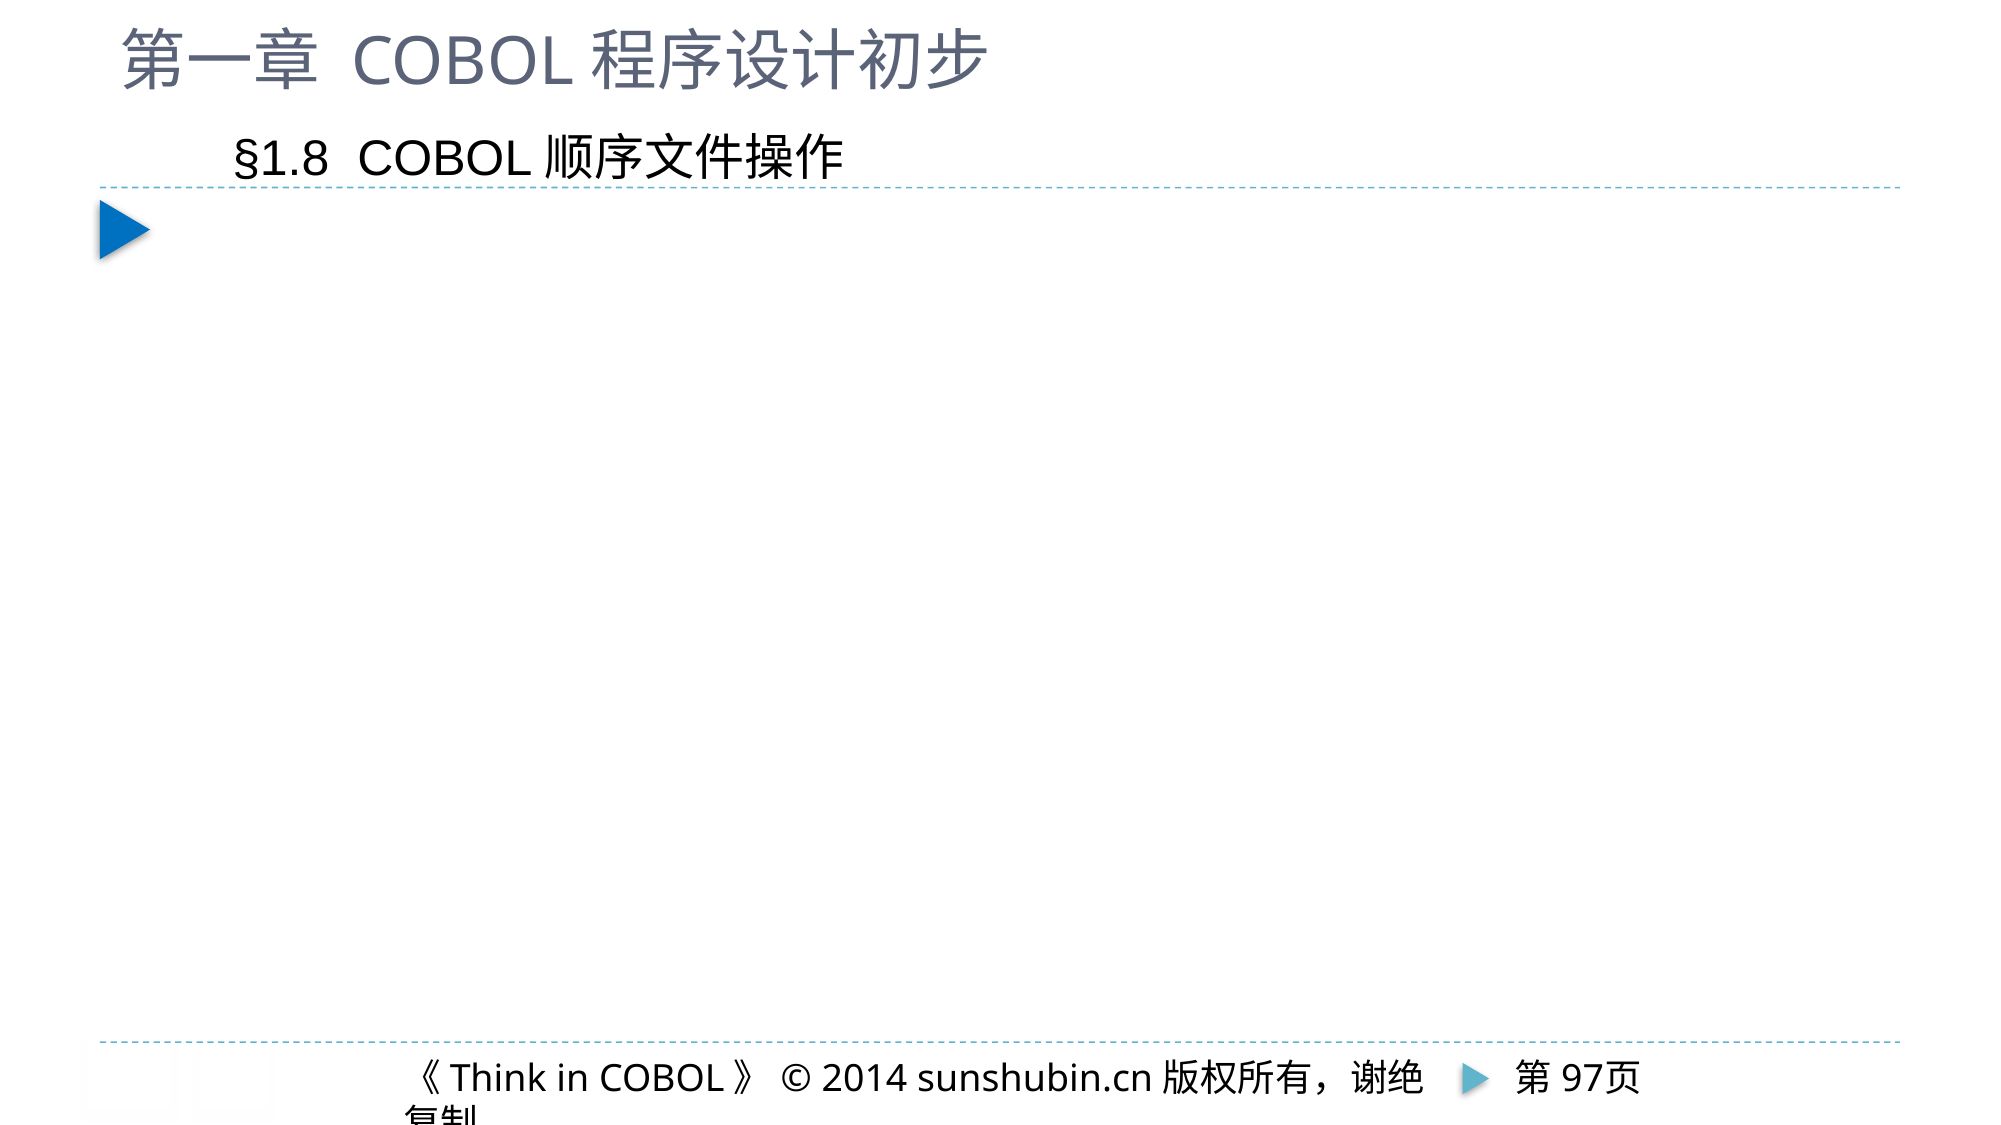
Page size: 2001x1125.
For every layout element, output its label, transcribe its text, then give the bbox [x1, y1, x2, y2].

title 第一章 COBOL程序设计初步 [105, 10, 1305, 99]
list §1.8 COBOL顺序文件操作 [217, 118, 1305, 182]
